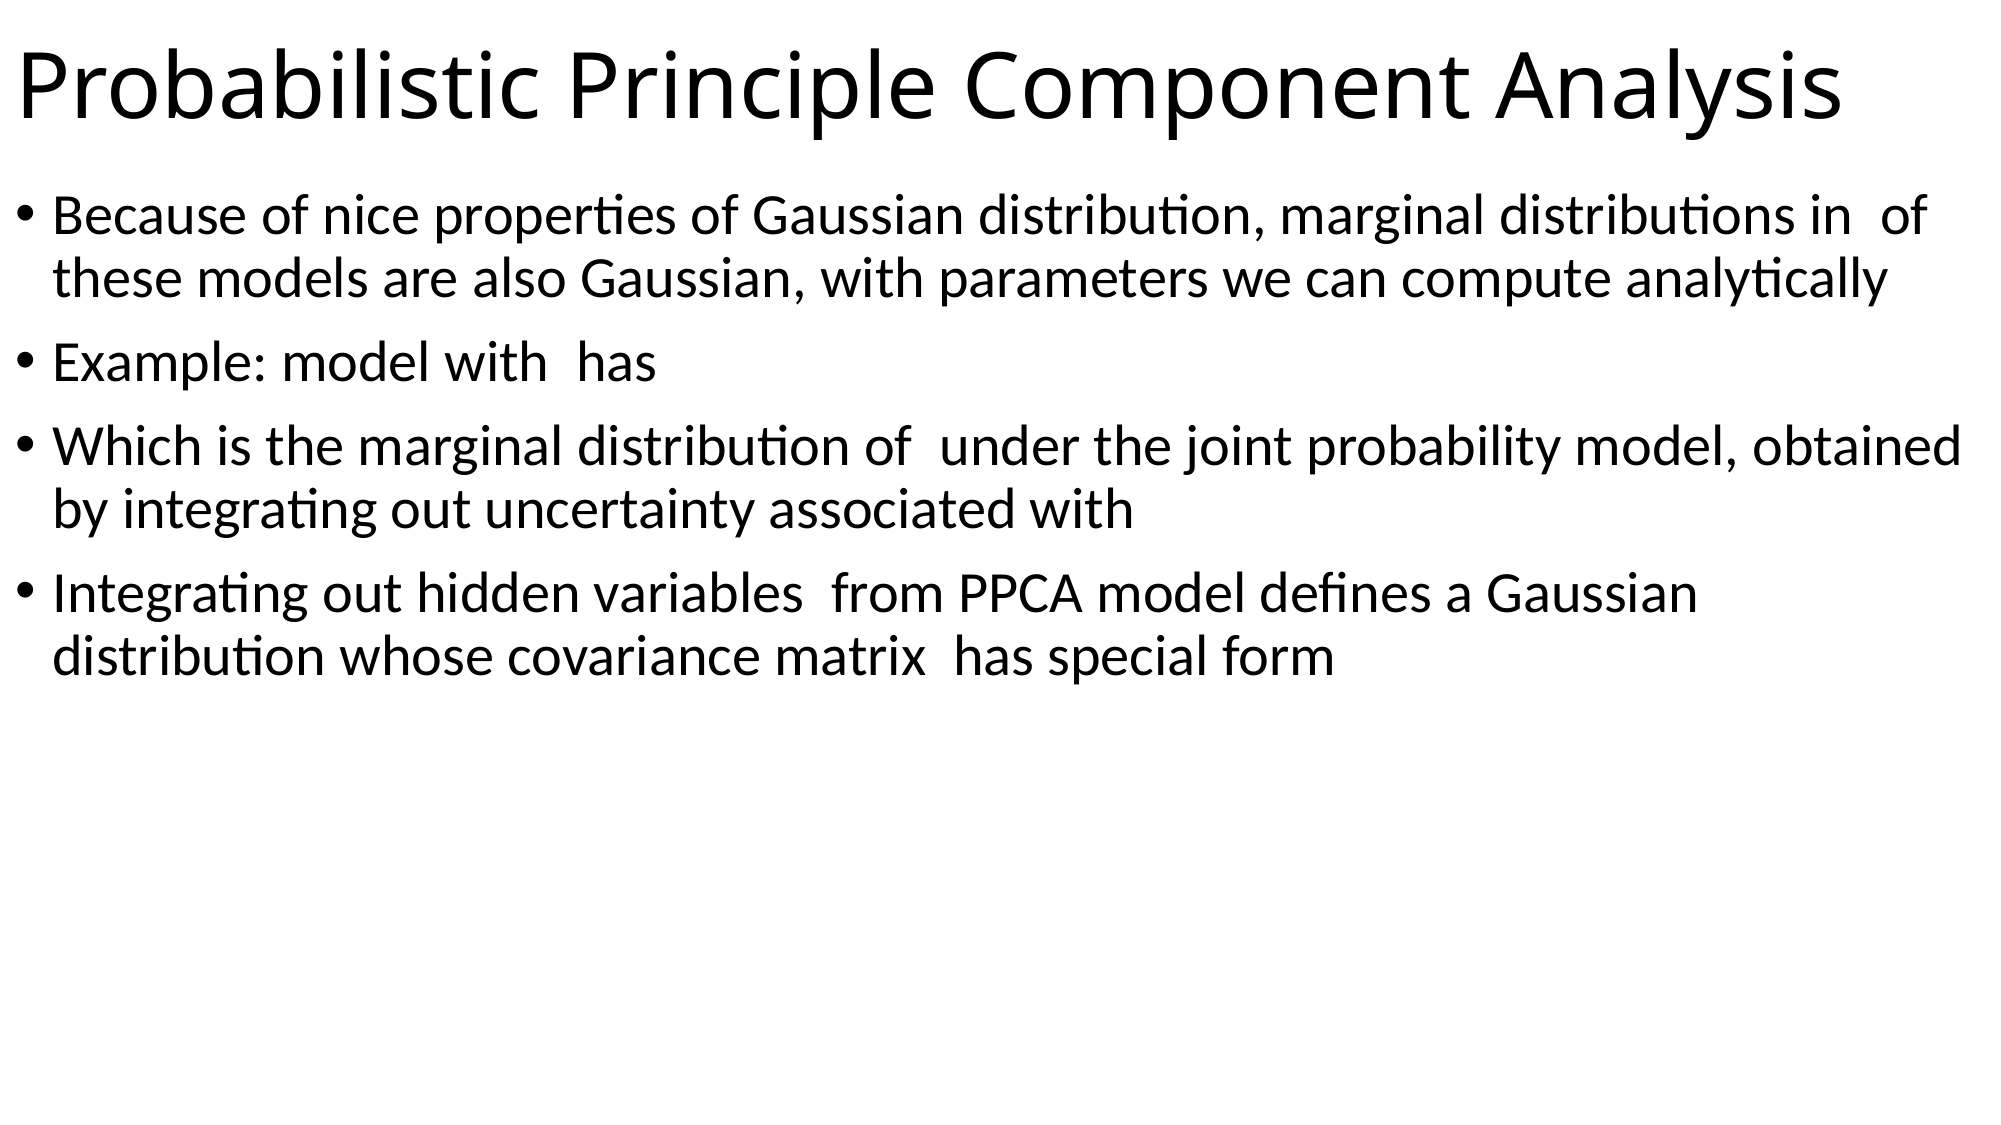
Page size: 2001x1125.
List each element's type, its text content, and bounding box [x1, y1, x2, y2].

title Probabilistic Principle Component Analysis [0, 0, 2000, 177]
